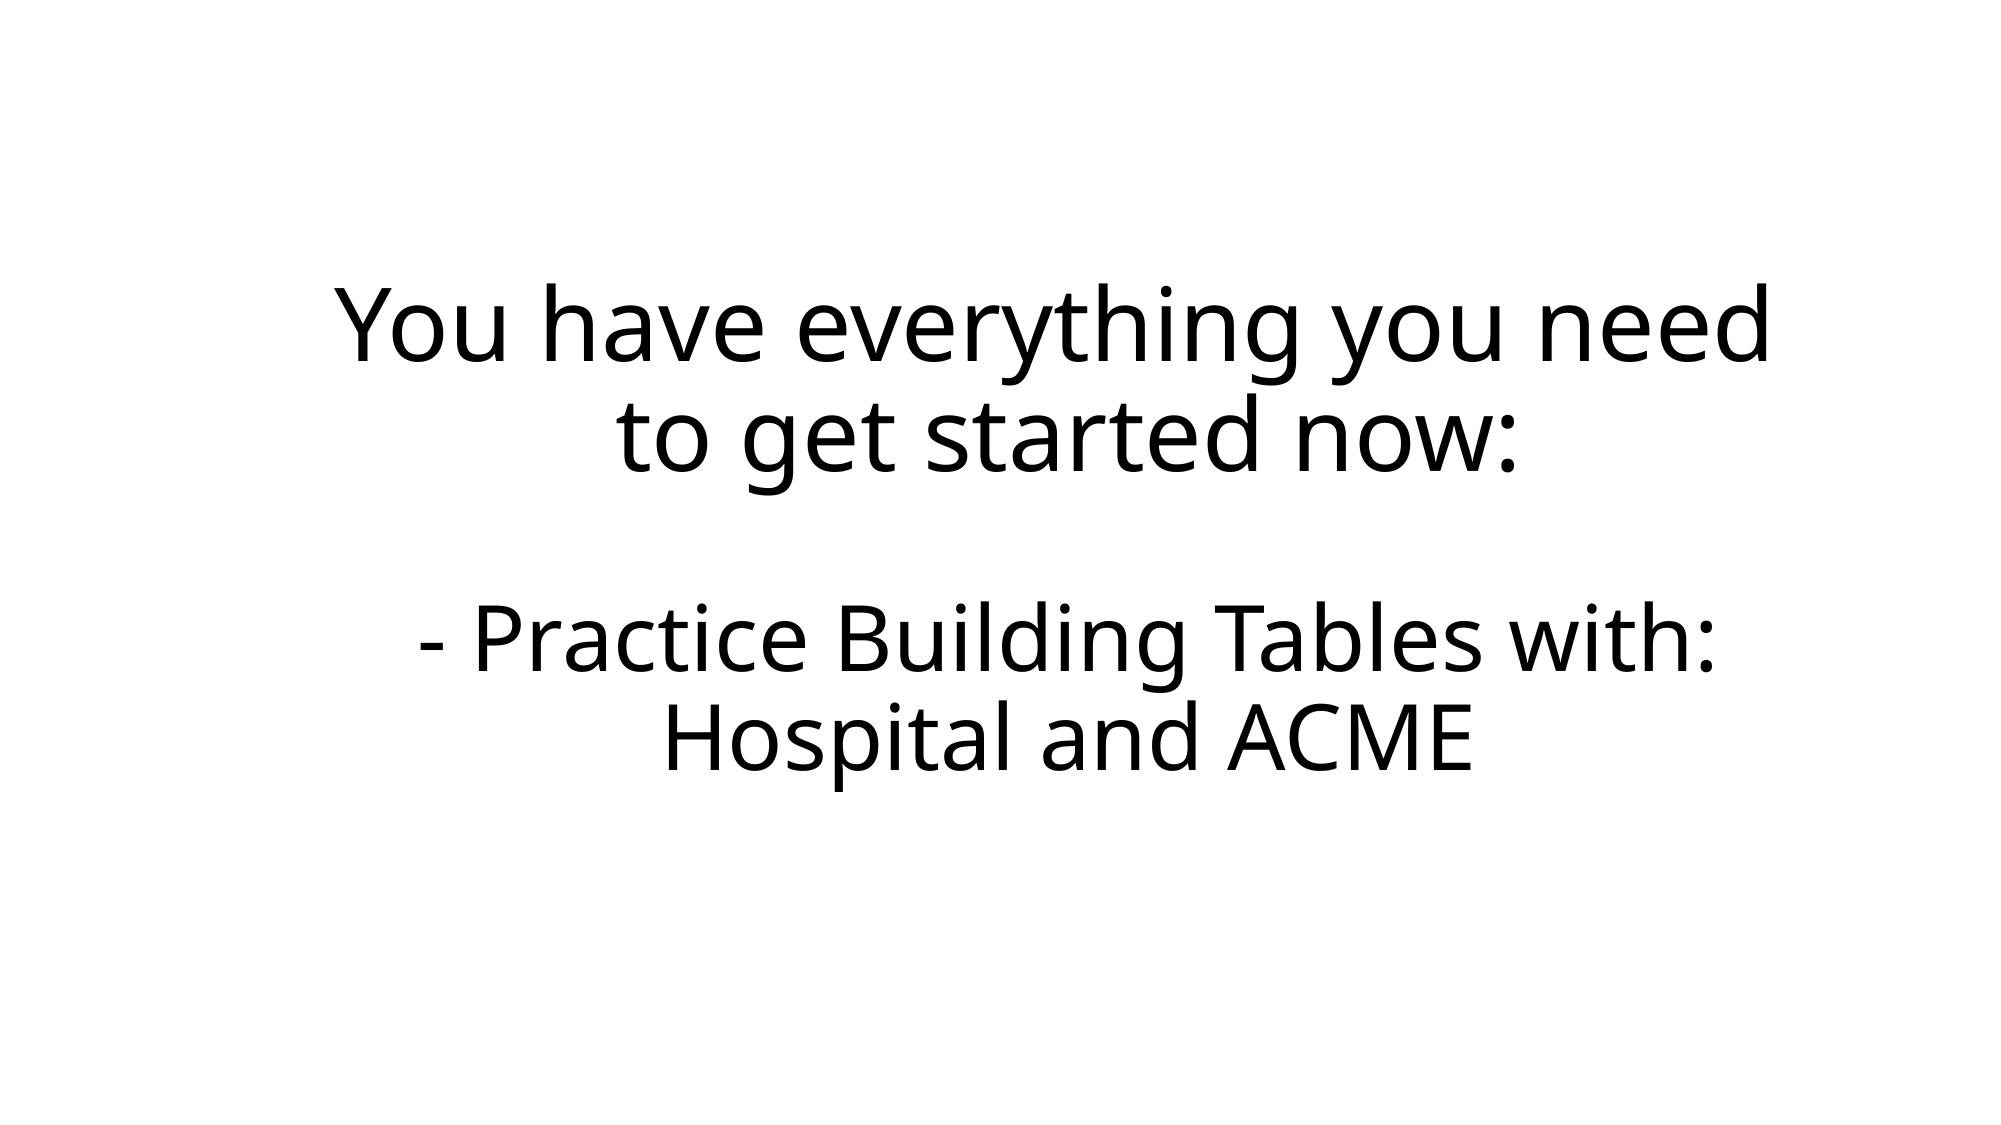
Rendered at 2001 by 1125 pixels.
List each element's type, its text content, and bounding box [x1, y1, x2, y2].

title You have everything you need to get started now: - Practice Building Tables with: Hospital and ACME [137, 157, 2000, 1018]
